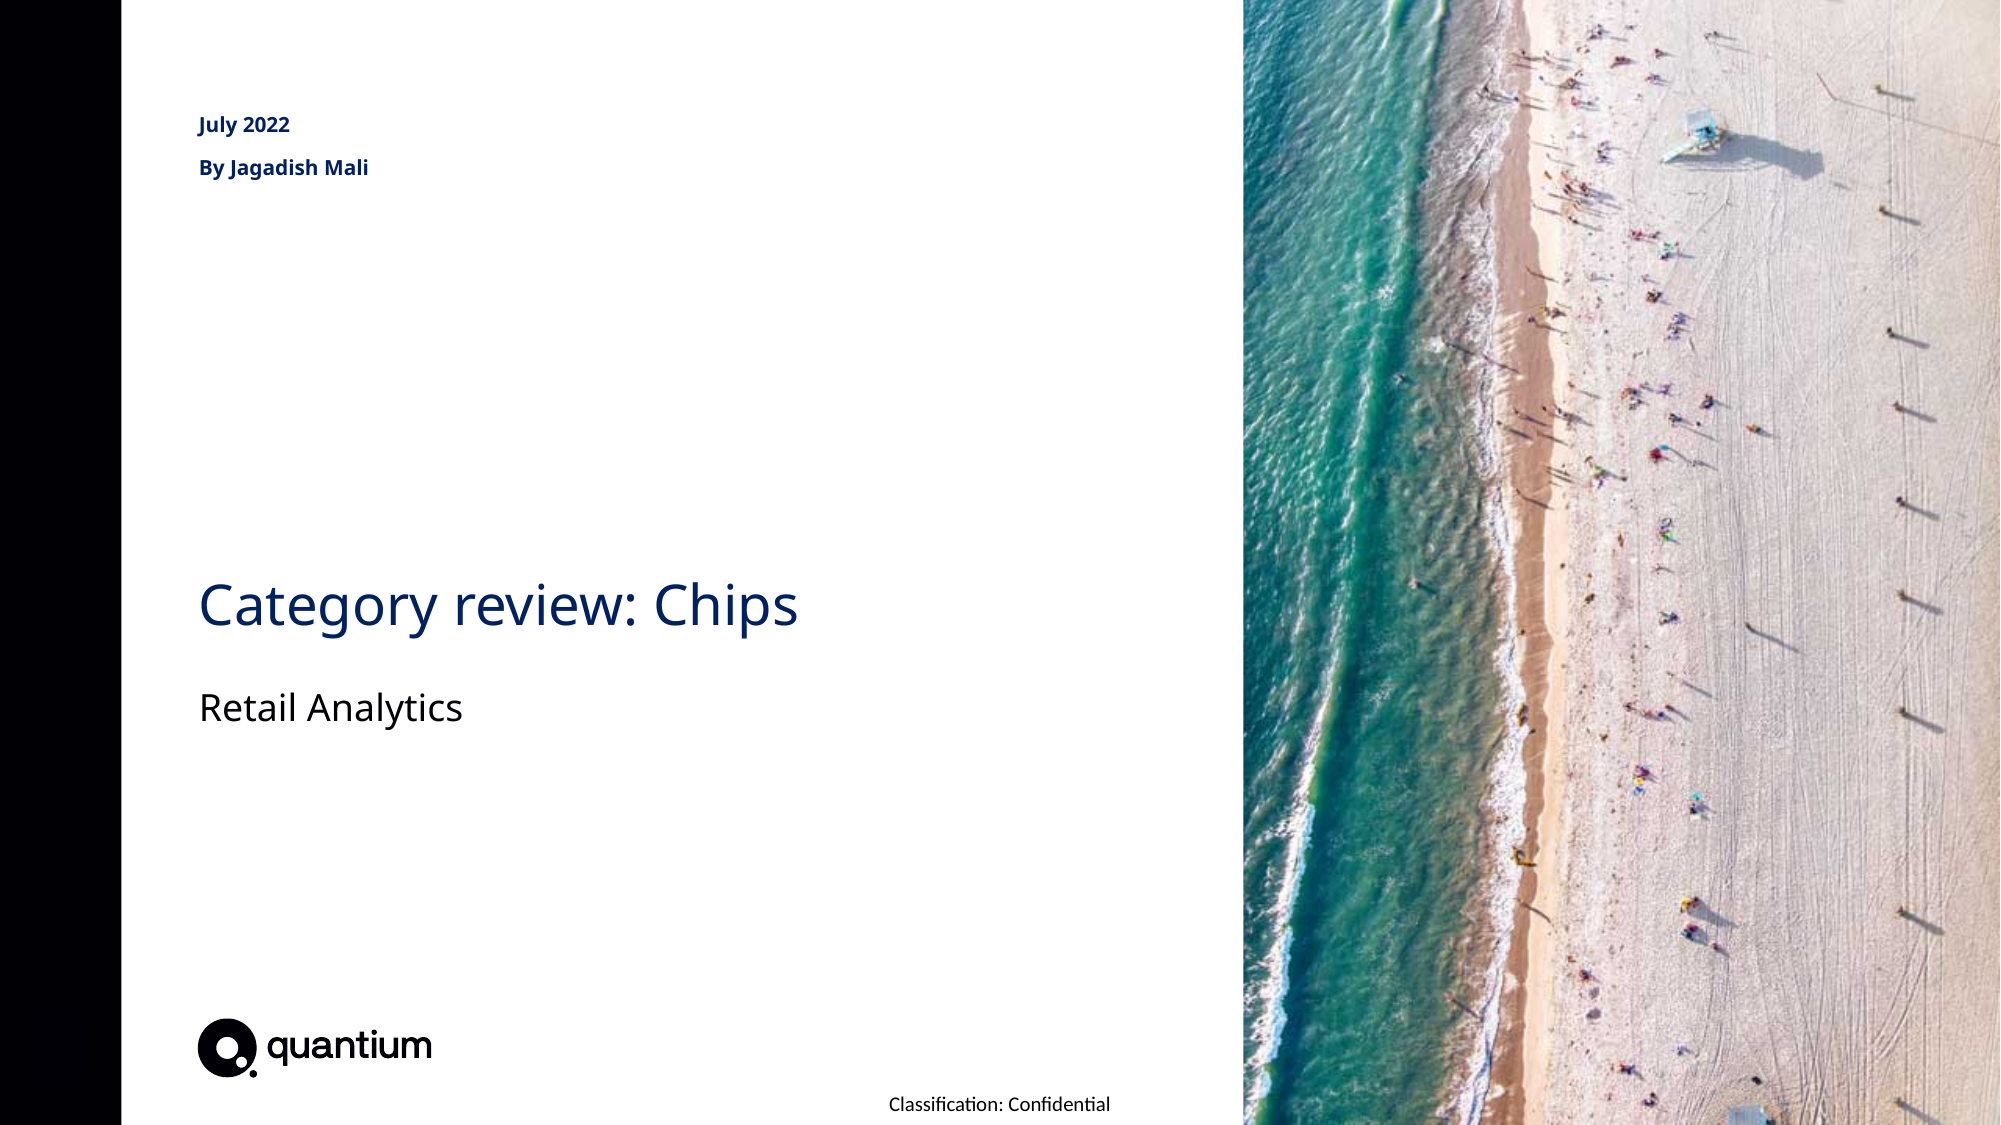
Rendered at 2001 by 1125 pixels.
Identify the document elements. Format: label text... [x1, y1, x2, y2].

subtitle Retail Analytics [198, 676, 870, 880]
title Category review: Chips [198, 252, 870, 644]
picture [1291, 1022, 1296, 1034]
list July 2022 By Jagadish Mali [198, 106, 549, 147]
picture [1243, 0, 2000, 1125]
